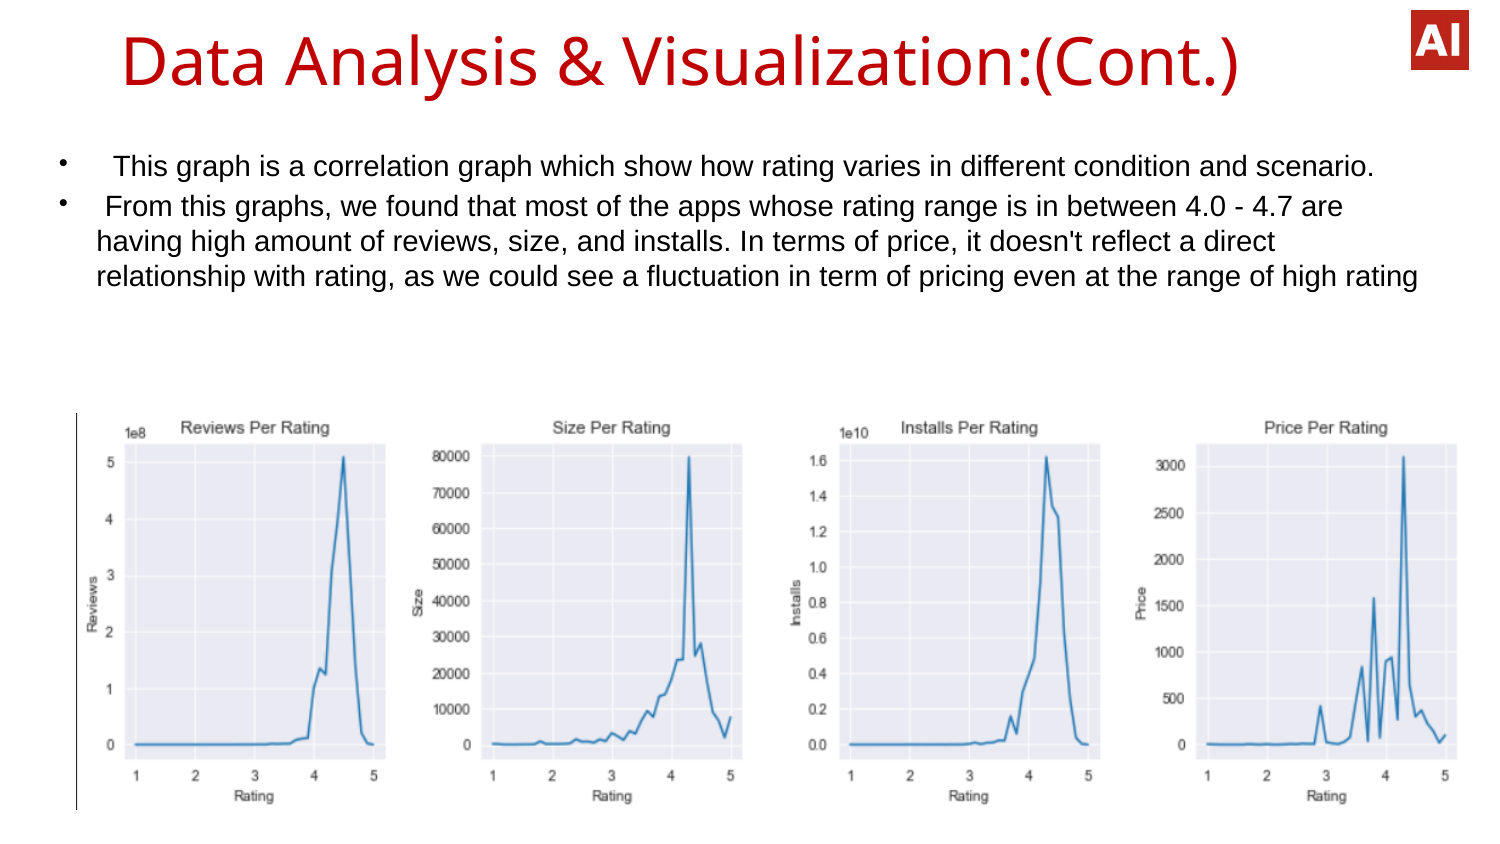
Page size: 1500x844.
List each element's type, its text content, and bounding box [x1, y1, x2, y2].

picture [76, 413, 1460, 811]
picture [1411, 10, 1469, 70]
title Data Analysis & Visualization:(Cont.) [0, 33, 1425, 175]
list This graph is a correlation graph which show how rating varies in different condition and scenario. From this graphs, we found that most of the apps whose rating range is in between 4.0 - 4.7 are having high amount of reviews, size, and installs. In terms of price, it doesn't reflect a direct relationship with rating, as we could see a fluctuation in term of pricing even at the range of high rating [59, 147, 1425, 422]
